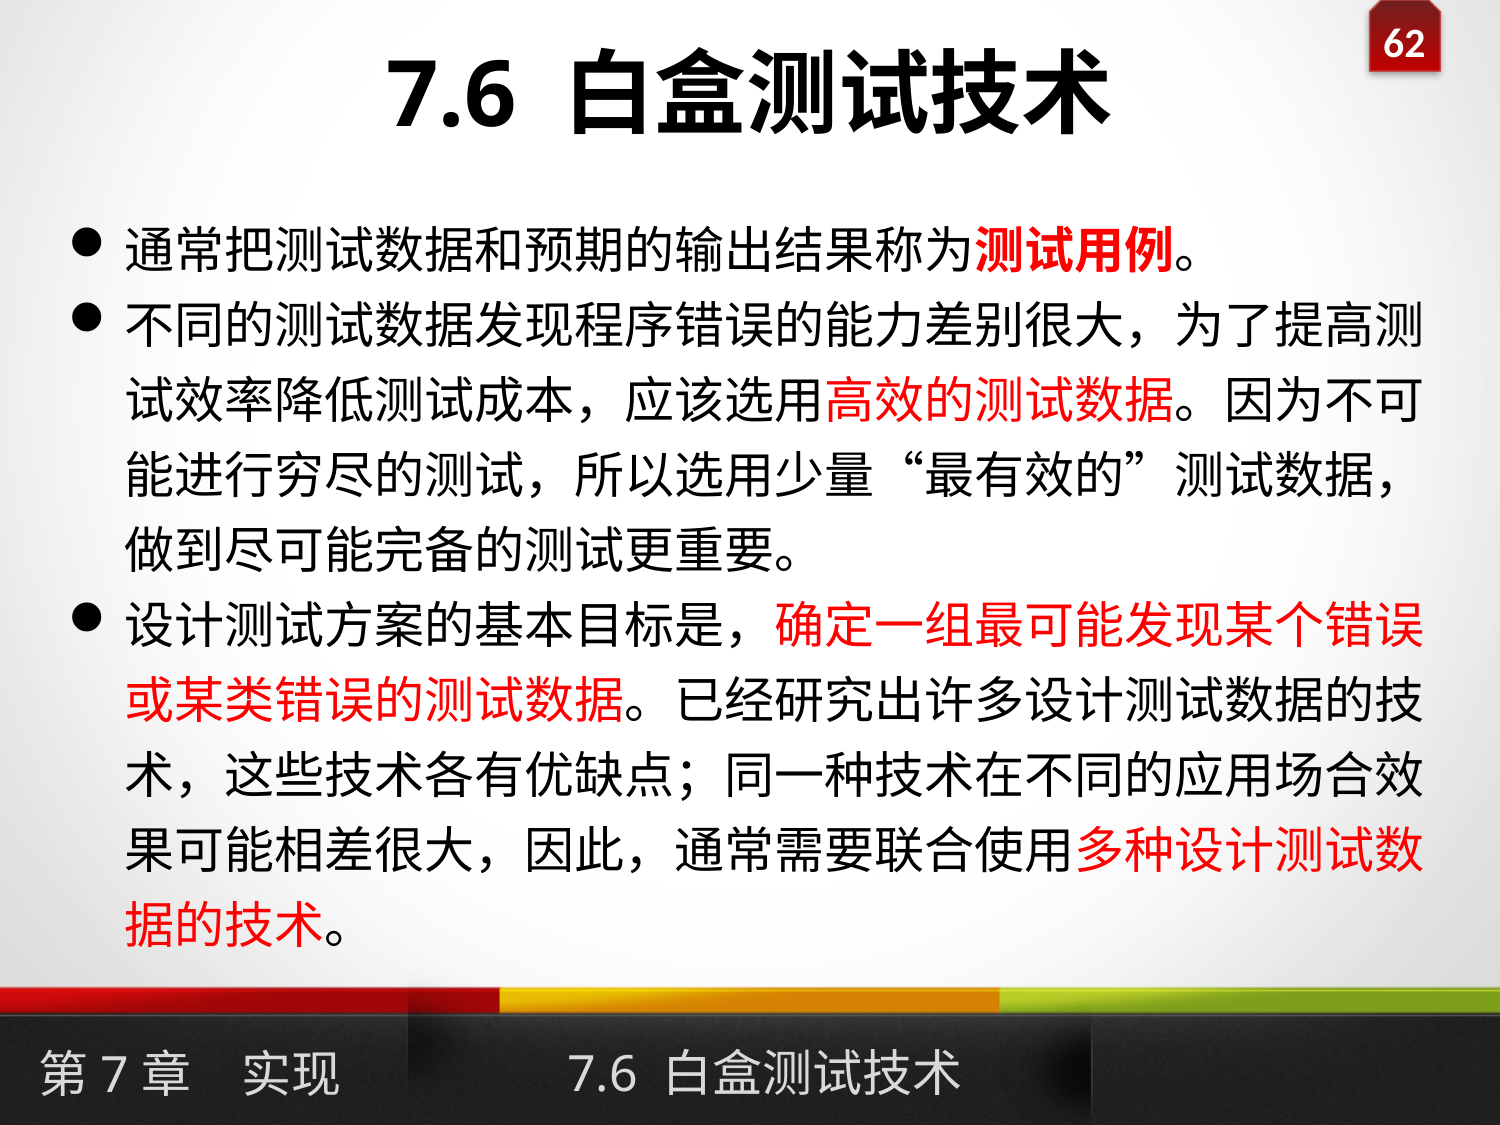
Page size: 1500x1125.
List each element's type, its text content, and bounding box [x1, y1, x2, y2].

list 通常把测试数据和预期的输出结果称为测试用例。 不同的测试数据发现程序错误的能力差别很大，为了提高测试效率降低测试成本，应该选用高效的测试数据。因为不可能进行穷尽的测试，所以选用少量“最有效的”测试数据，做到尽可能完备的测试更重要。 设计测试方案的基本目标是，确定一组最可能发现某个错误或某类错误的测试数据。已经研究出许多设计测试数据的技术，这些技术各有优缺点；同一种技术在不同的应用场合效果可能相差很大，因此，通常需要联合使用多种设计测试数据的技术。 [52, 196, 1441, 973]
text_box 第7章 实现 [0, 1033, 380, 1112]
picture [0, 0, 1500, 1125]
title 7.6 白盒测试技术 [74, 0, 1426, 184]
text_box 7.6 白盒测试技术 [458, 1032, 1073, 1111]
